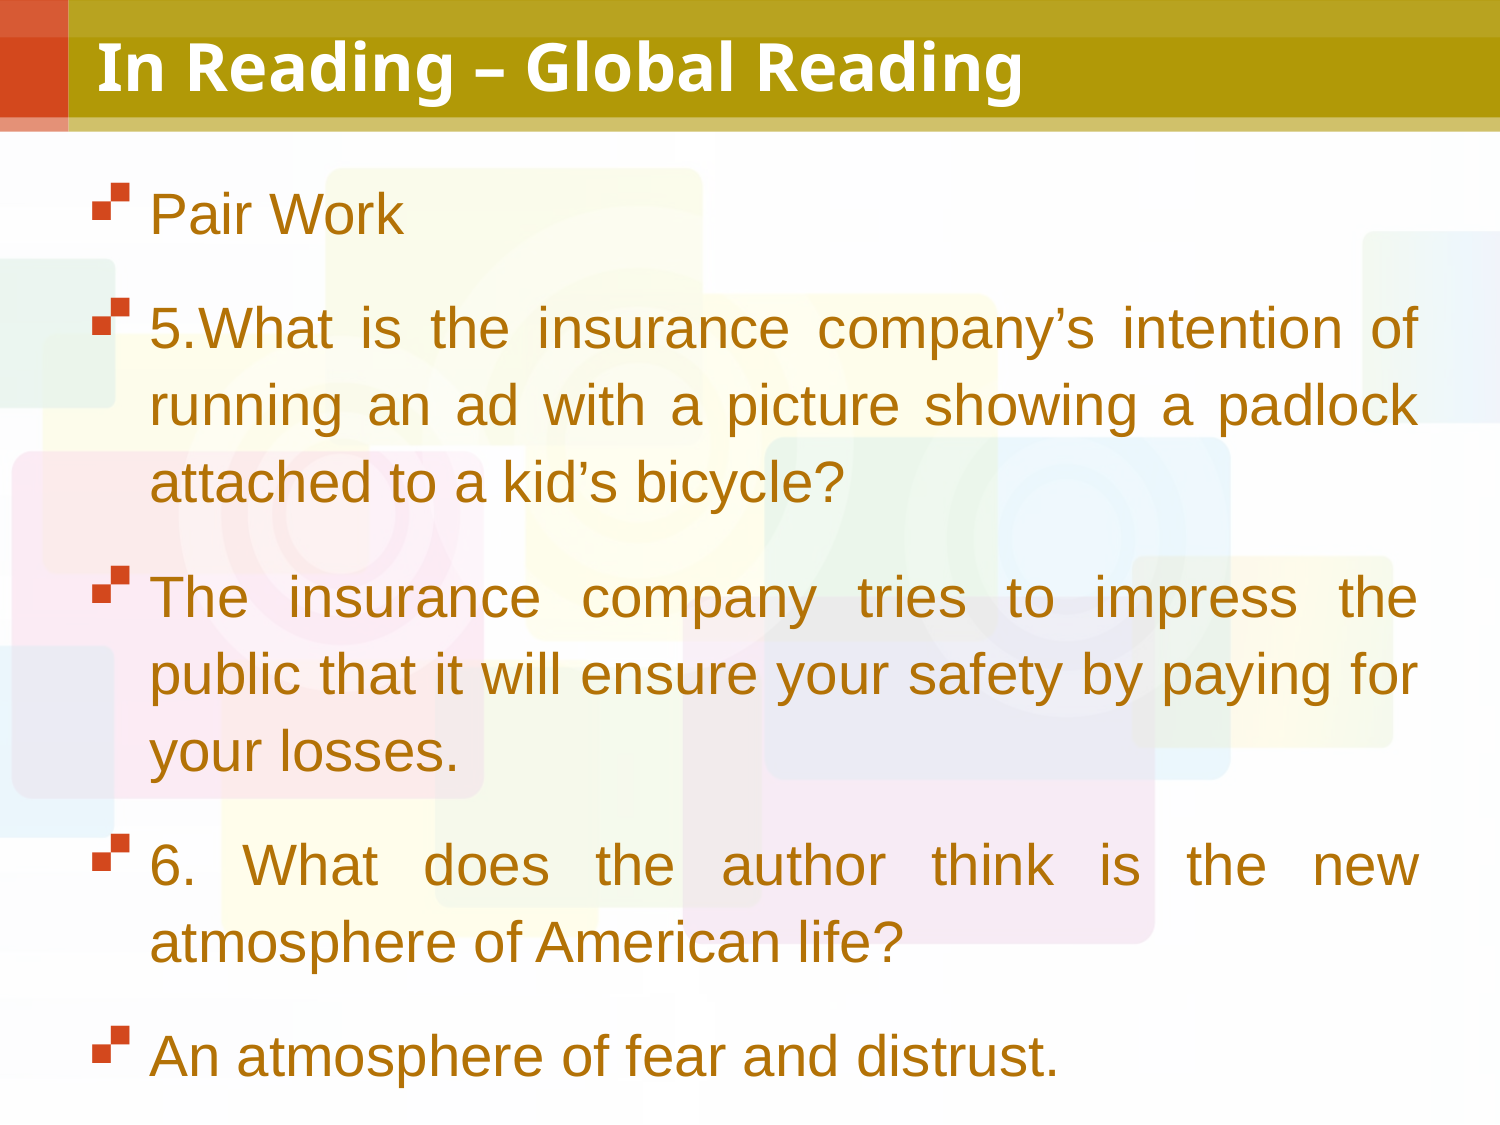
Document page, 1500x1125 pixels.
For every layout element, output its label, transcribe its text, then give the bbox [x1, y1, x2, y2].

title In Reading – Global Reading [82, 14, 1430, 126]
list Pair Work 5.What is the insurance company’s intention of running an ad with a picture showing a padlock attached to a kid’s bicycle? The insurance company tries to impress the public that it will ensure your safety by paying for your losses. 6. What does the author think is the new atmosphere of American life? An atmosphere of fear and distrust. [75, 161, 1437, 1077]
